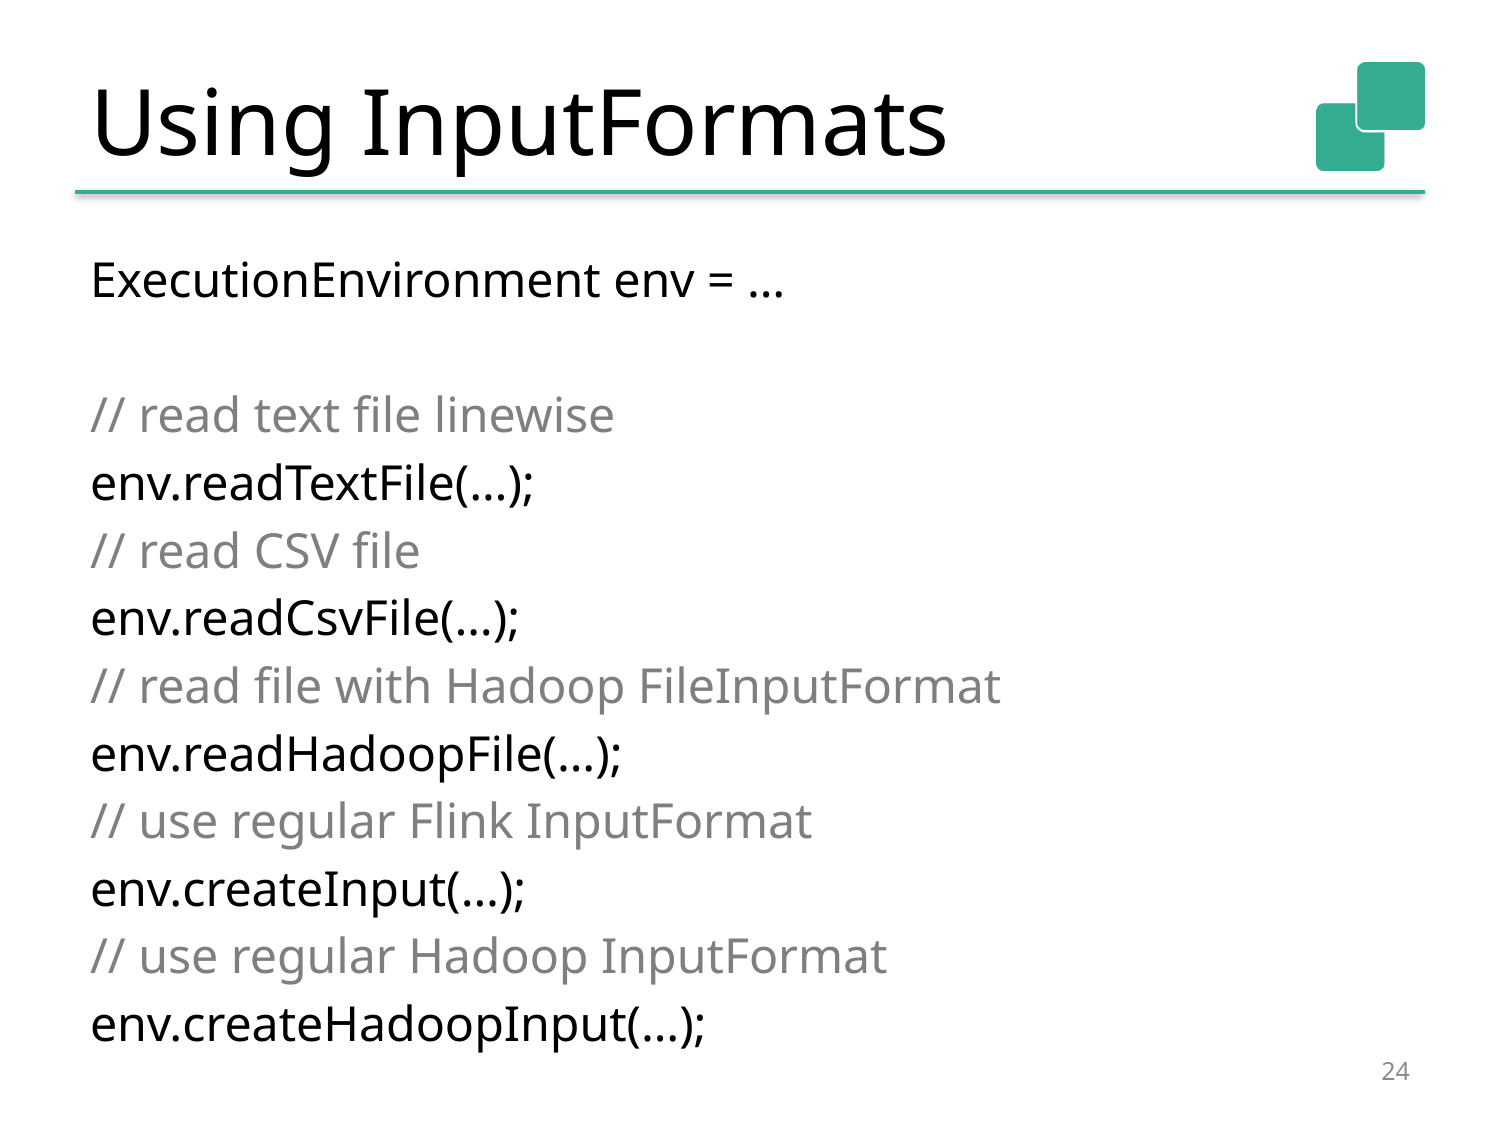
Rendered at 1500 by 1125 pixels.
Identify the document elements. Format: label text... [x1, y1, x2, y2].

title Using InputFormats [75, 45, 1302, 193]
picture [1316, 62, 1425, 171]
list ExecutionEnvironment env = … // read text file linewise env.readTextFile(…); // read CSV file env.readCsvFile(…); // read file with Hadoop FileInputFormat env.readHadoopFile(…); // use regular Flink InputFormat env.createInput(…); // use regular Hadoop InputFormat env.createHadoopInput(…); [75, 241, 1425, 1068]
slide_number 24 [1074, 1042, 1425, 1103]
